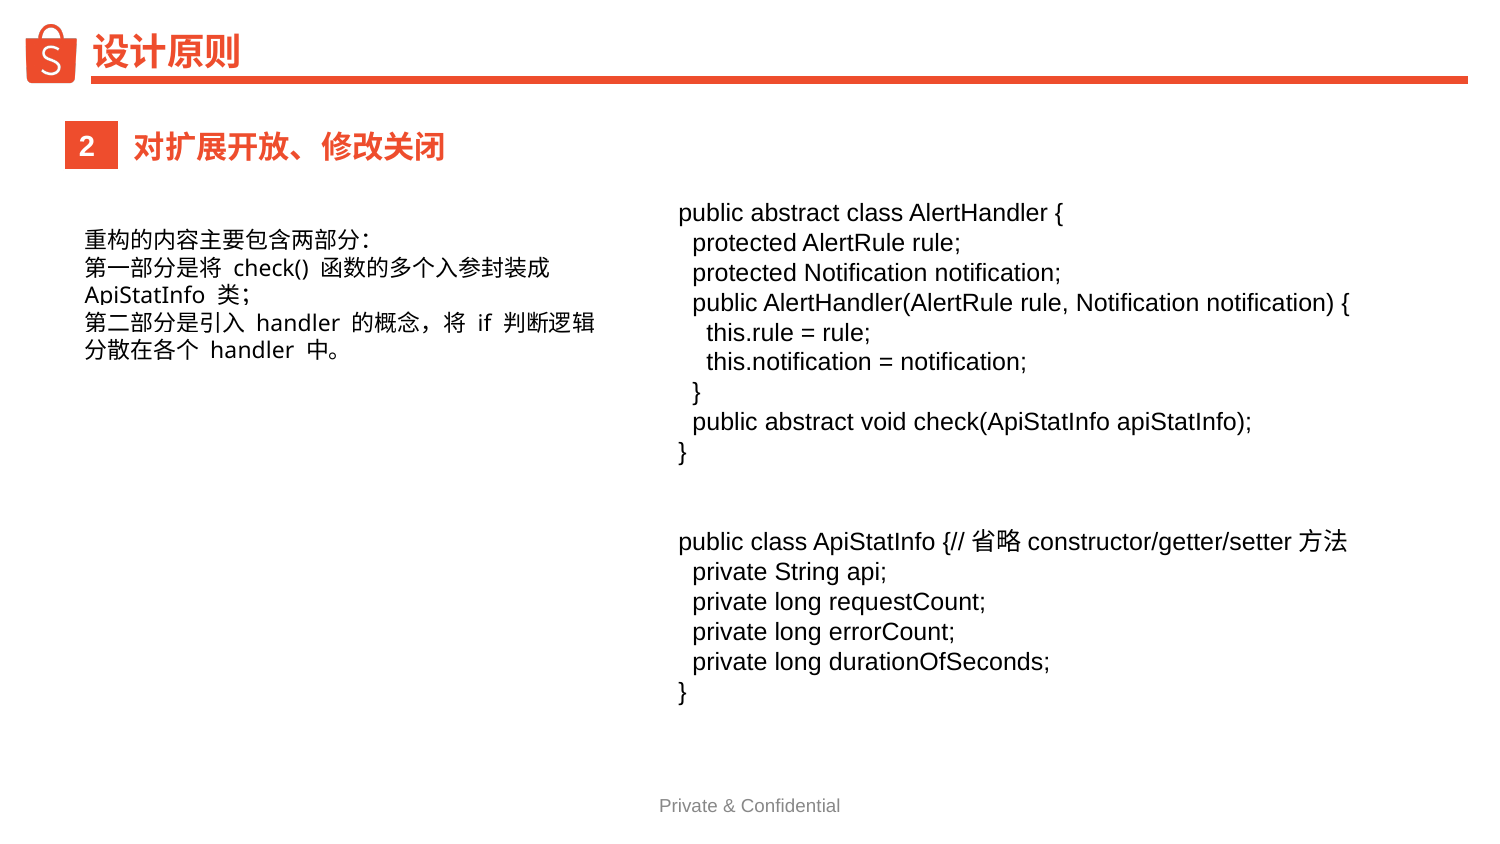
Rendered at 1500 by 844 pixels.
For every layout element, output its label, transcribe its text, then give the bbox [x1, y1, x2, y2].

text_box 重构的内容主要包含两部分： 第一部分是将 check() 函数的多个入参封装成 ApiStatInfo 类； 第二部分是引入 handler 的概念，将 if 判断逻辑分散在各个 handler 中。 [69, 211, 623, 379]
title 设计原则 [84, 10, 1406, 82]
picture [25, 24, 81, 86]
text_box 2 [63, 120, 119, 171]
text_box public abstract class AlertHandler { protected AlertRule rule; protected Notification notification; public AlertHandler(AlertRule rule, Notification notification) { this.rule = rule; this.notification = notification; } public abstract void check(ApiStatInfo apiStatInfo); } public class ApiStatInfo {//省略constructor/getter/setter方法 private String api; private long requestCount; private long errorCount; private long durationOfSeconds; } [663, 151, 1492, 751]
text_box 对扩展开放、修改关闭 [118, 112, 686, 180]
